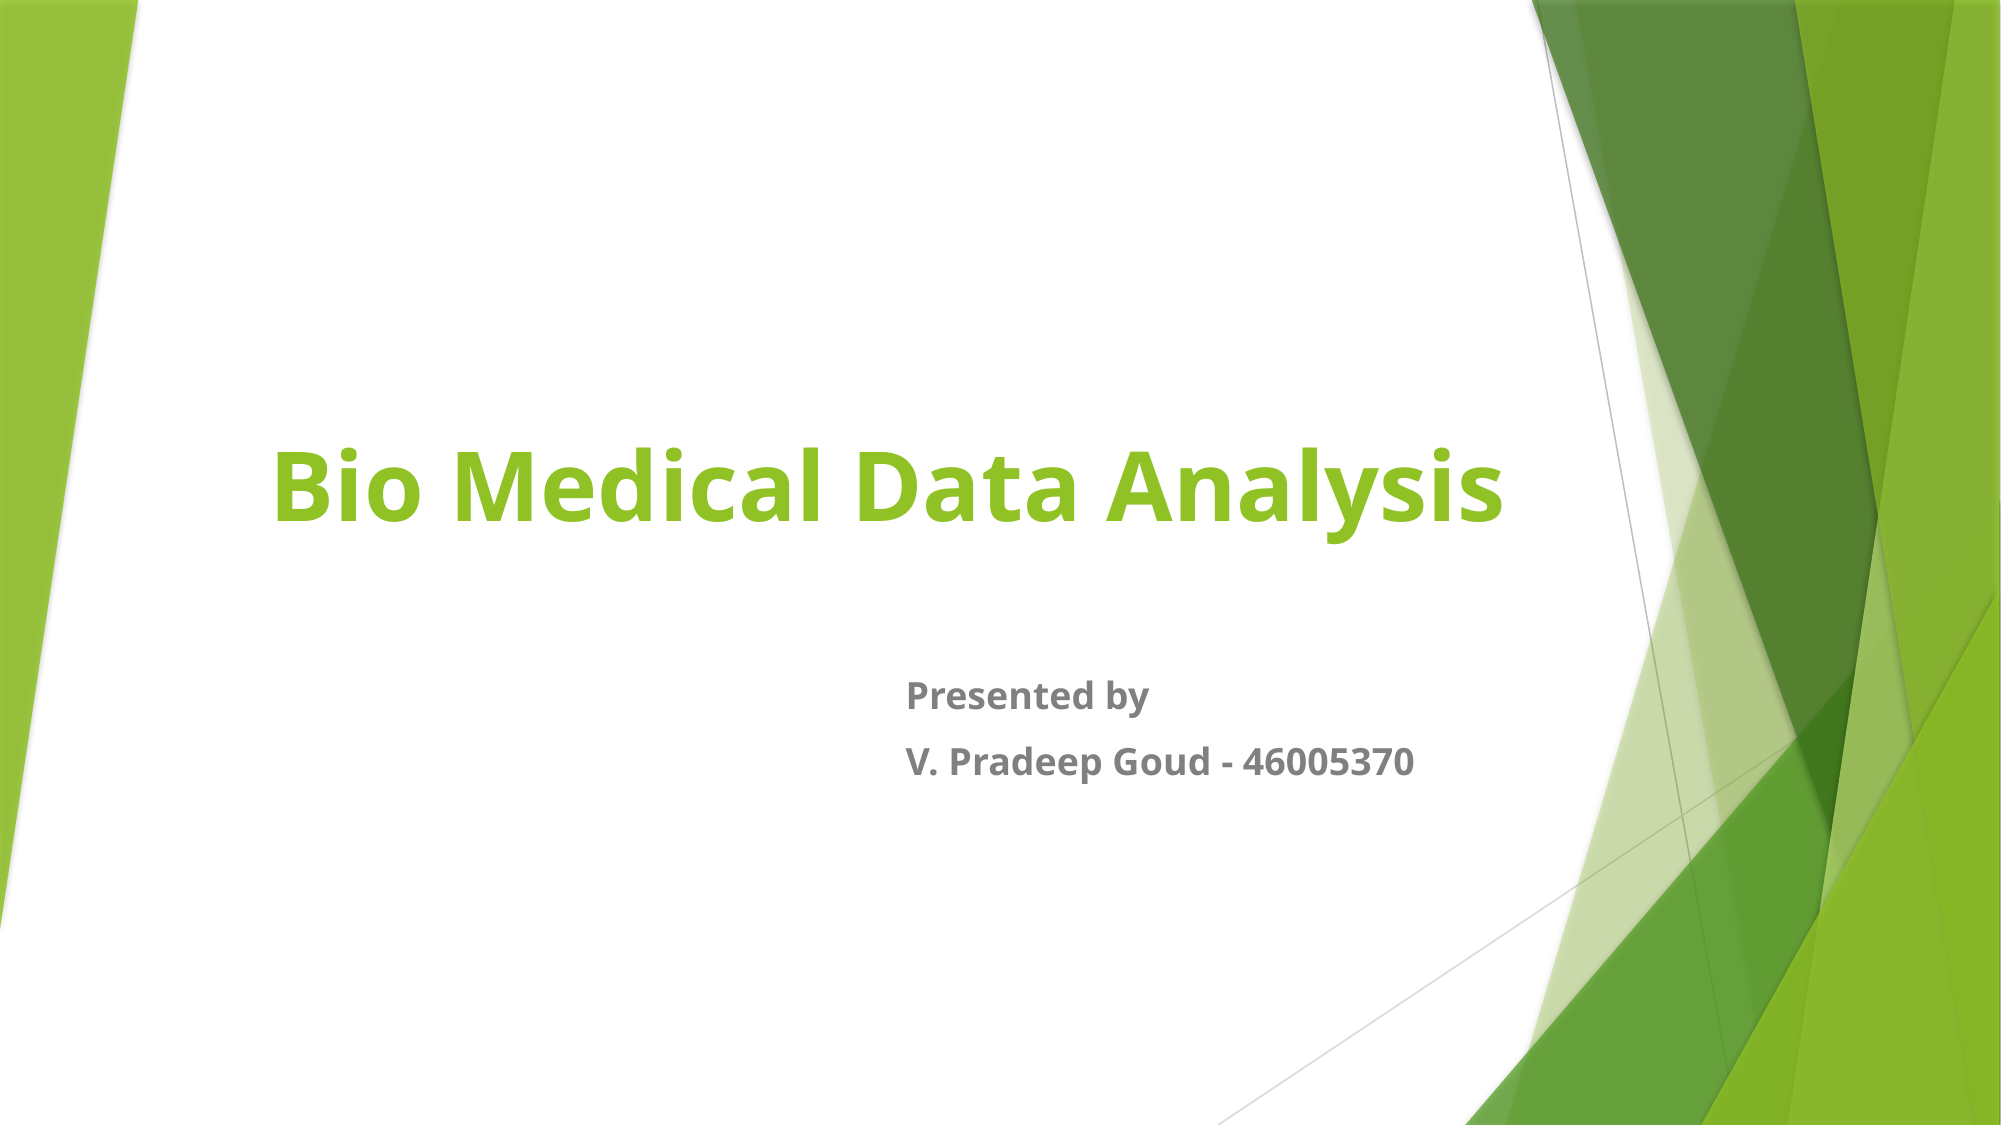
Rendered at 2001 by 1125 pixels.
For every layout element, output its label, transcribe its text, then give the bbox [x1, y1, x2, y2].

subtitle Presented by V. Pradeep Goud - 46005370 [247, 664, 1522, 845]
title Bio Medical Data Analysis [247, 394, 1522, 664]
